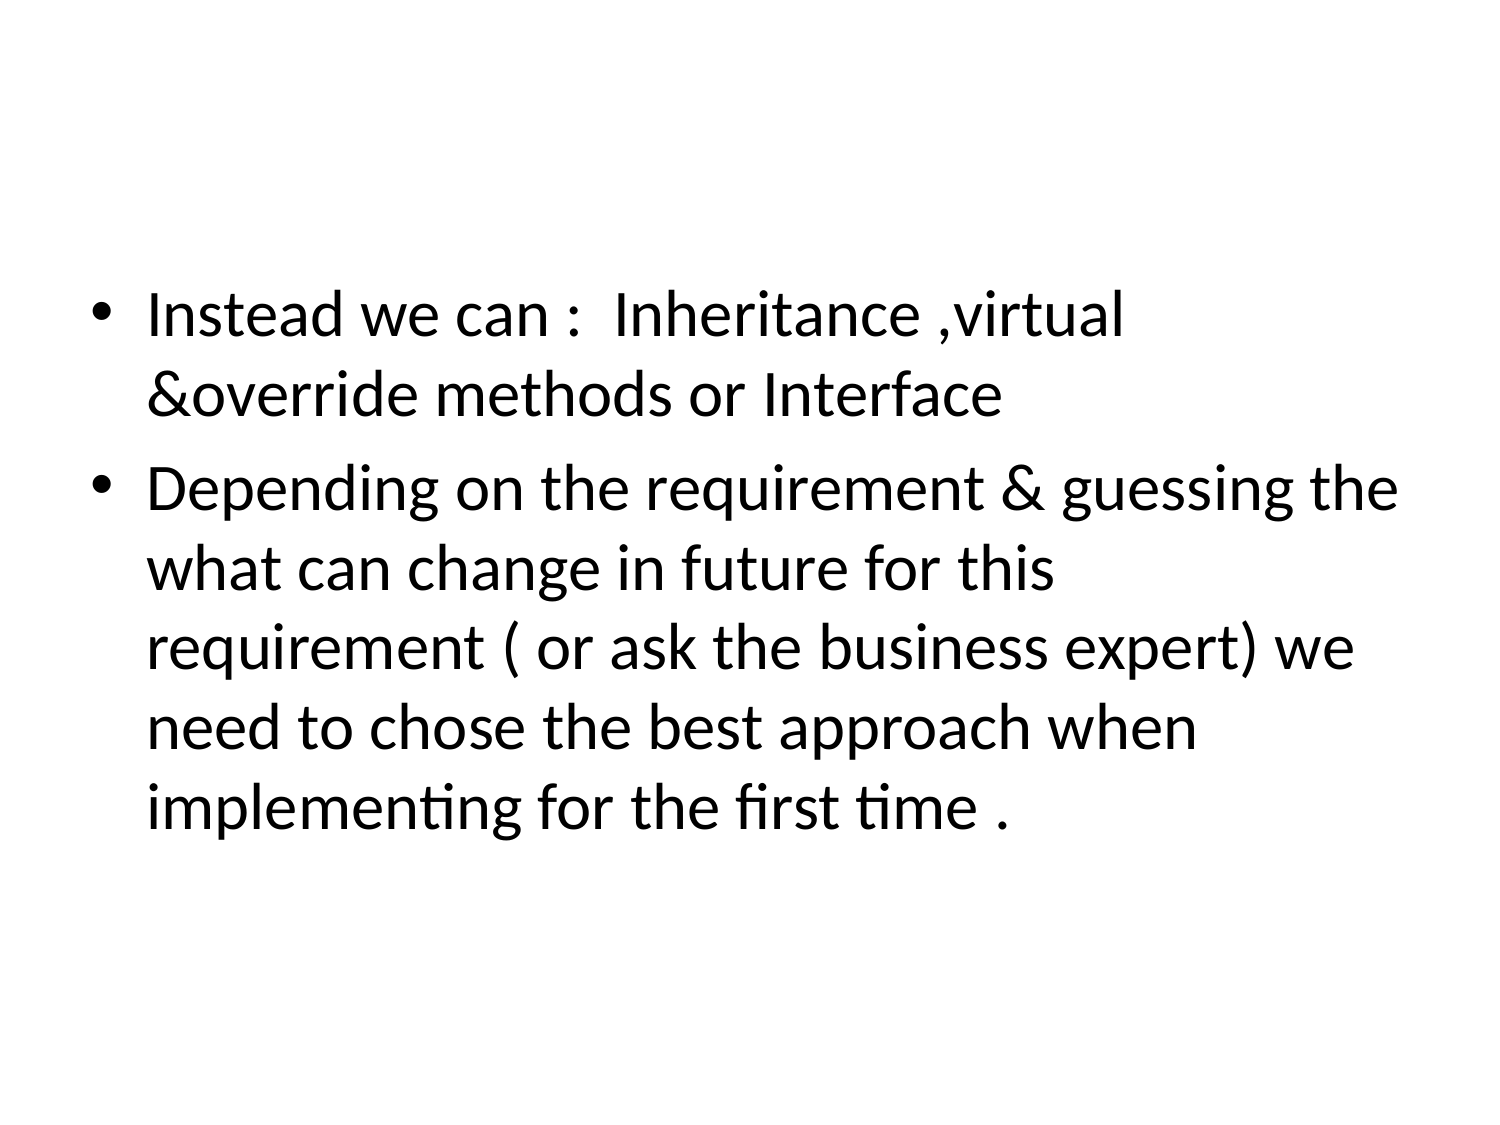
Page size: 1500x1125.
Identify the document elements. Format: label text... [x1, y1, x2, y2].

list Instead we can : Inheritance ,virtual &override methods or Interface Depending on the requirement & guessing the what can change in future for this requirement ( or ask the business expert) we need to chose the best approach when implementing for the first time . [75, 262, 1425, 1005]
